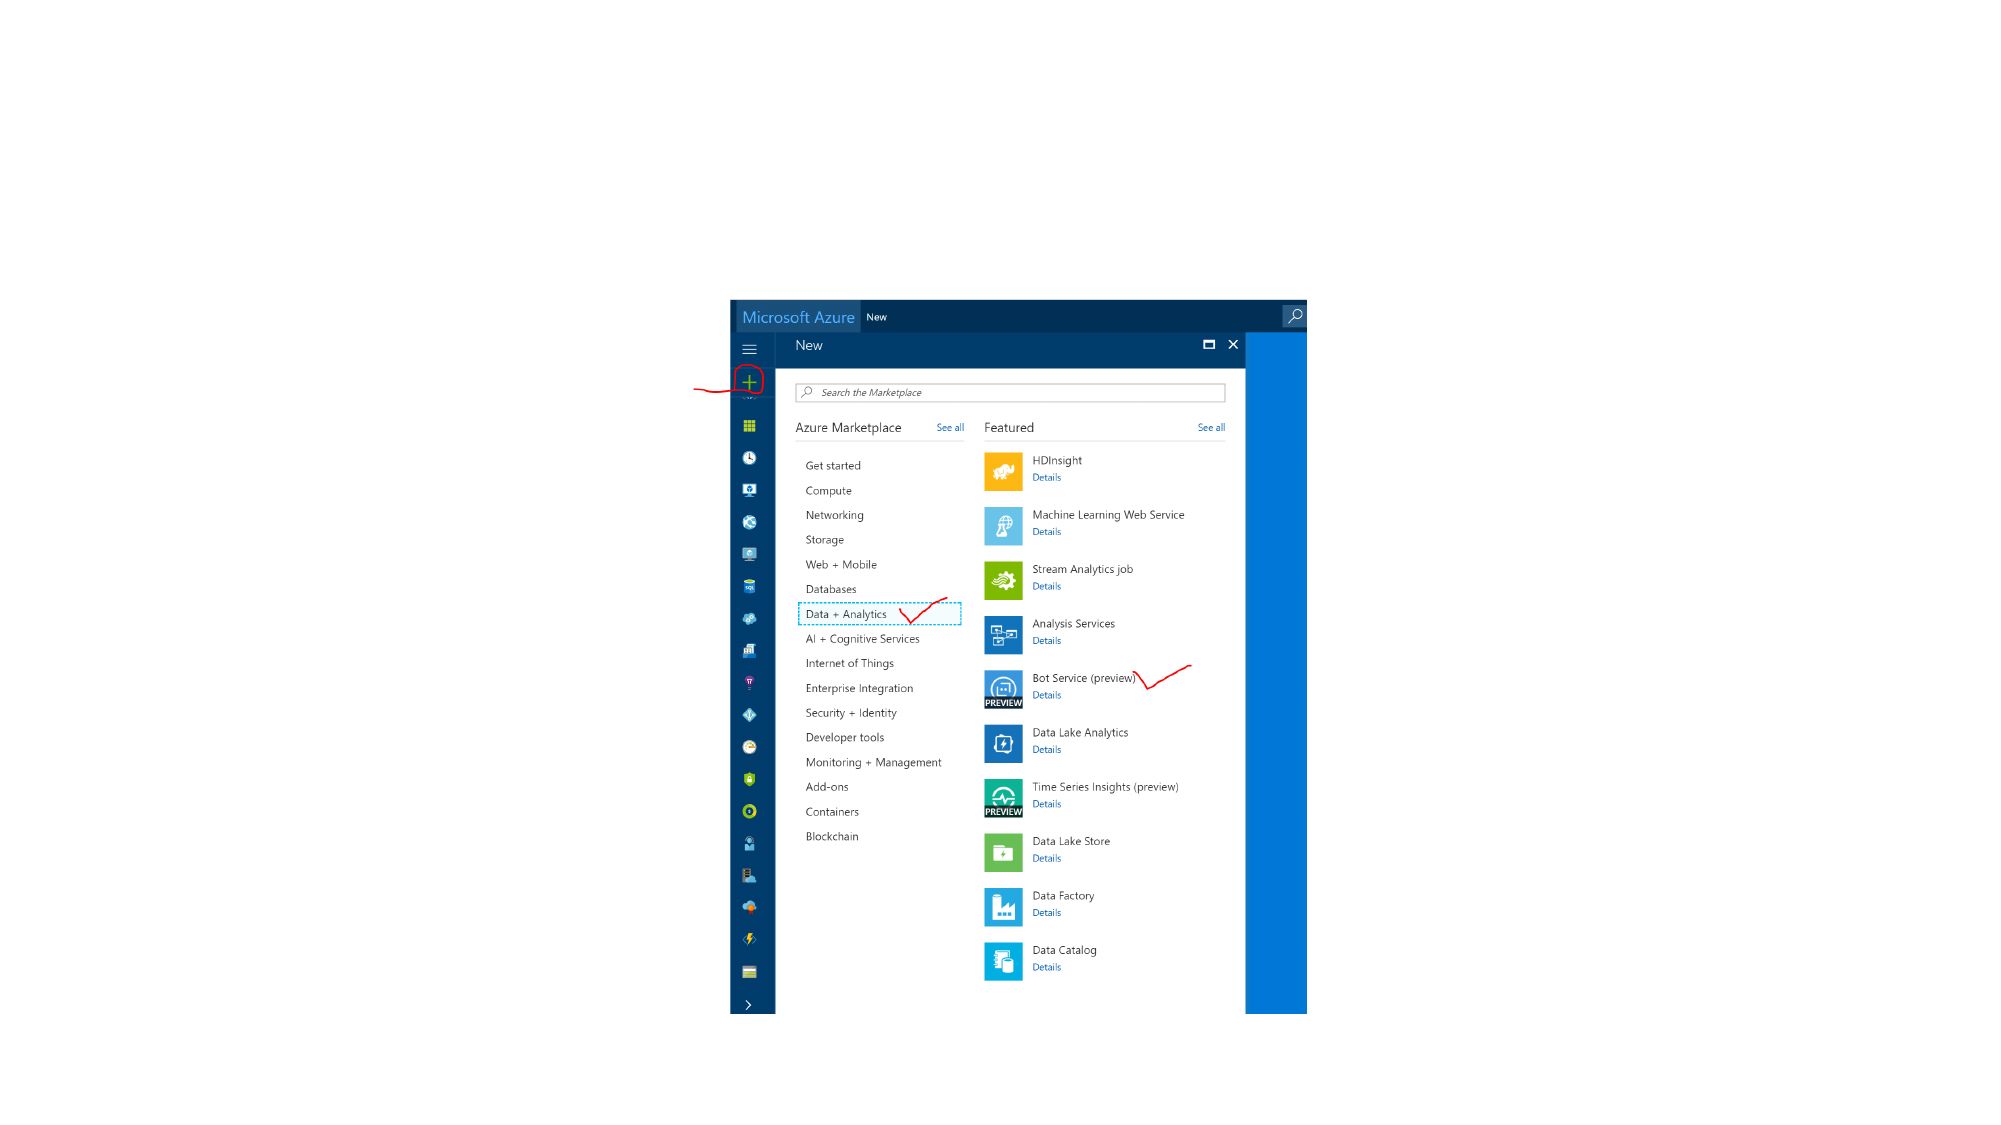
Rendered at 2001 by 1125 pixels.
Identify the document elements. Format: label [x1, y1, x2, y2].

list [693, 299, 1307, 1014]
